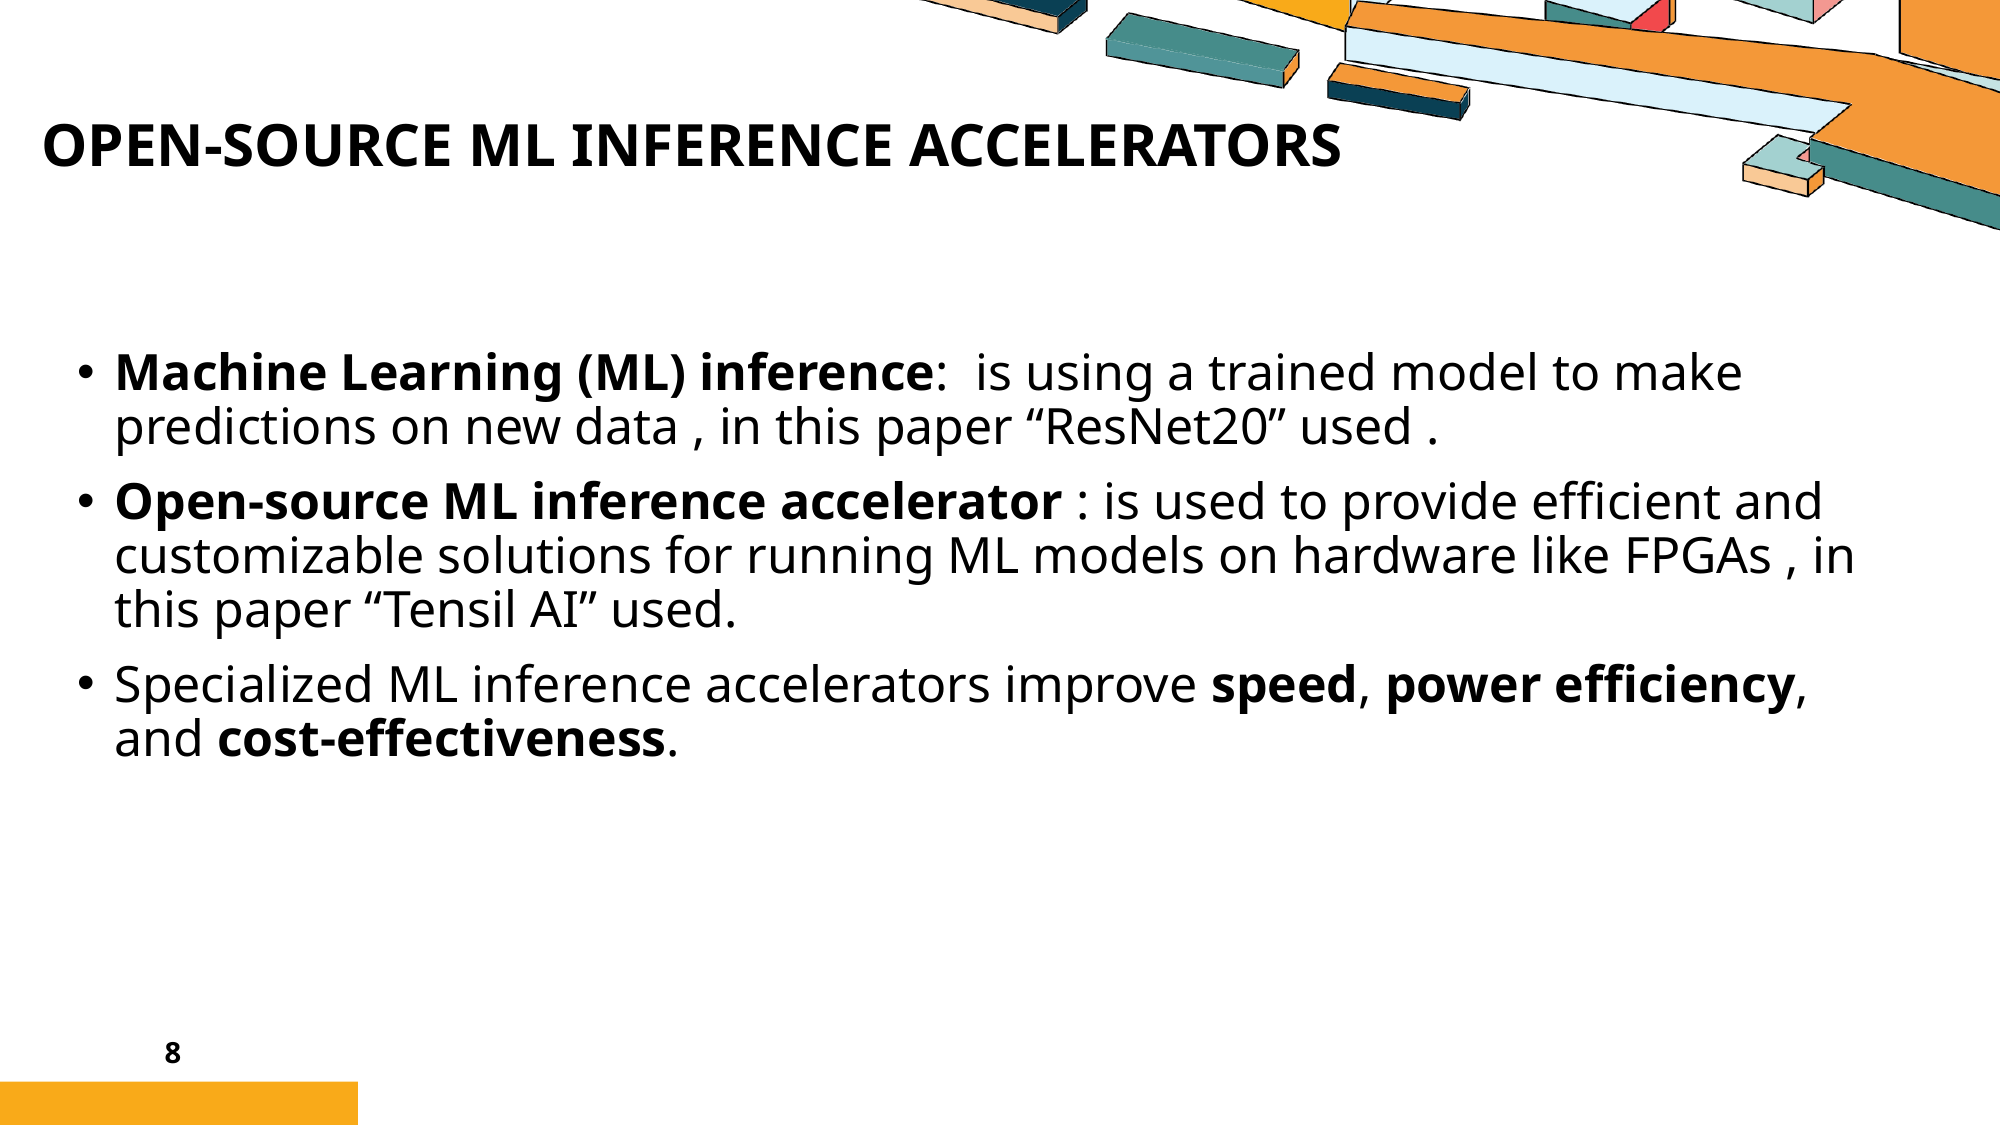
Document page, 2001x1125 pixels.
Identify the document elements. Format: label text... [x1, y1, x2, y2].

slide_number 8 [149, 1025, 345, 1085]
picture [816, 0, 2000, 236]
title Open-Source ML Inference Accelerators [26, 100, 1487, 188]
text_box Machine Learning (ML) inference: is using a trained model to make predictions on new data , in this paper “ResNet20” used . Open-source ML inference accelerator : is used to provide efficient and customizable solutions for running ML models on hardware like FPGAs , in this paper “Tensil AI” used. Specialized ML inference accelerators improve speed, power efficiency, and cost-effectiveness. [62, 339, 1923, 1025]
